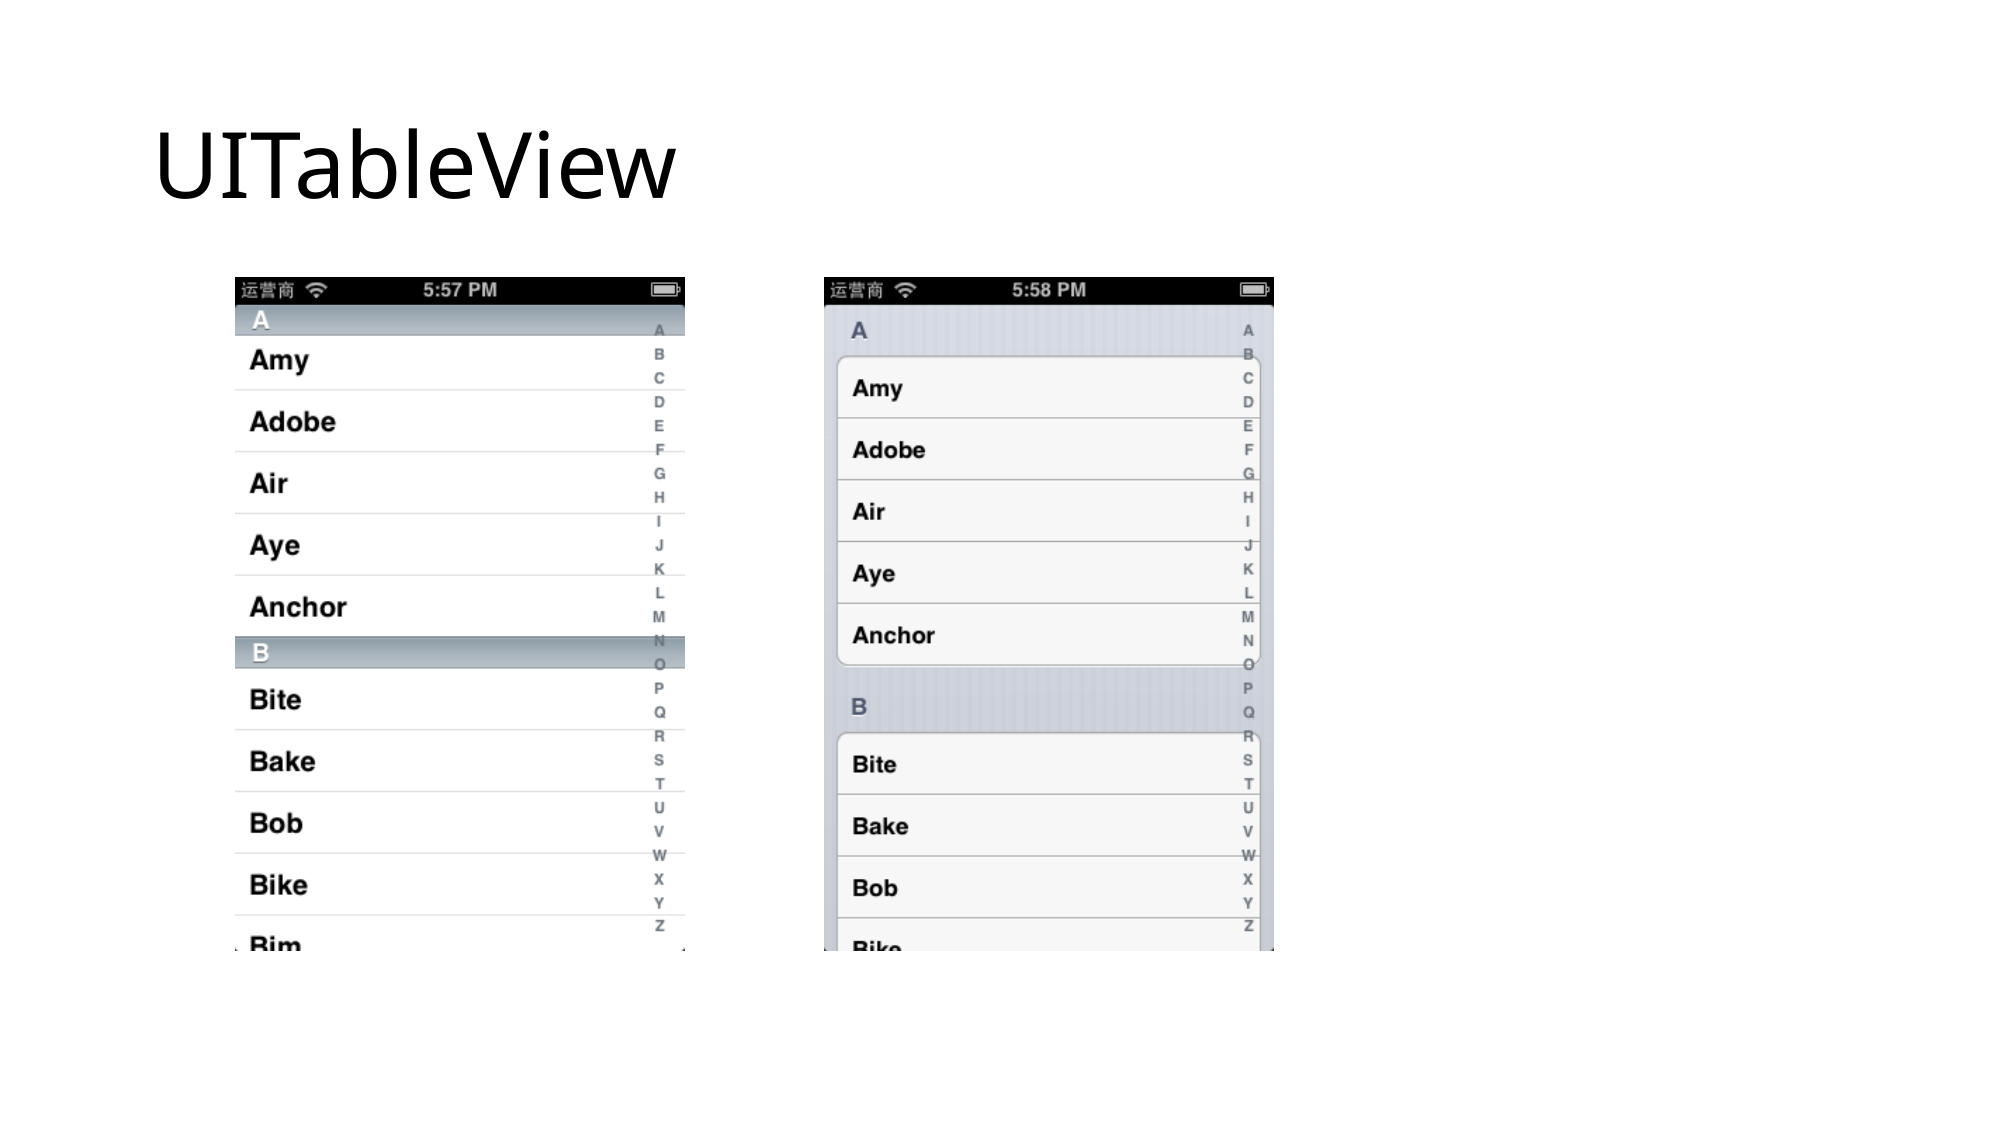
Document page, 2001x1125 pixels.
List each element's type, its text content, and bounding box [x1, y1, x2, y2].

picture [824, 277, 1274, 951]
title UITableView [137, 59, 1863, 278]
picture [235, 277, 685, 951]
